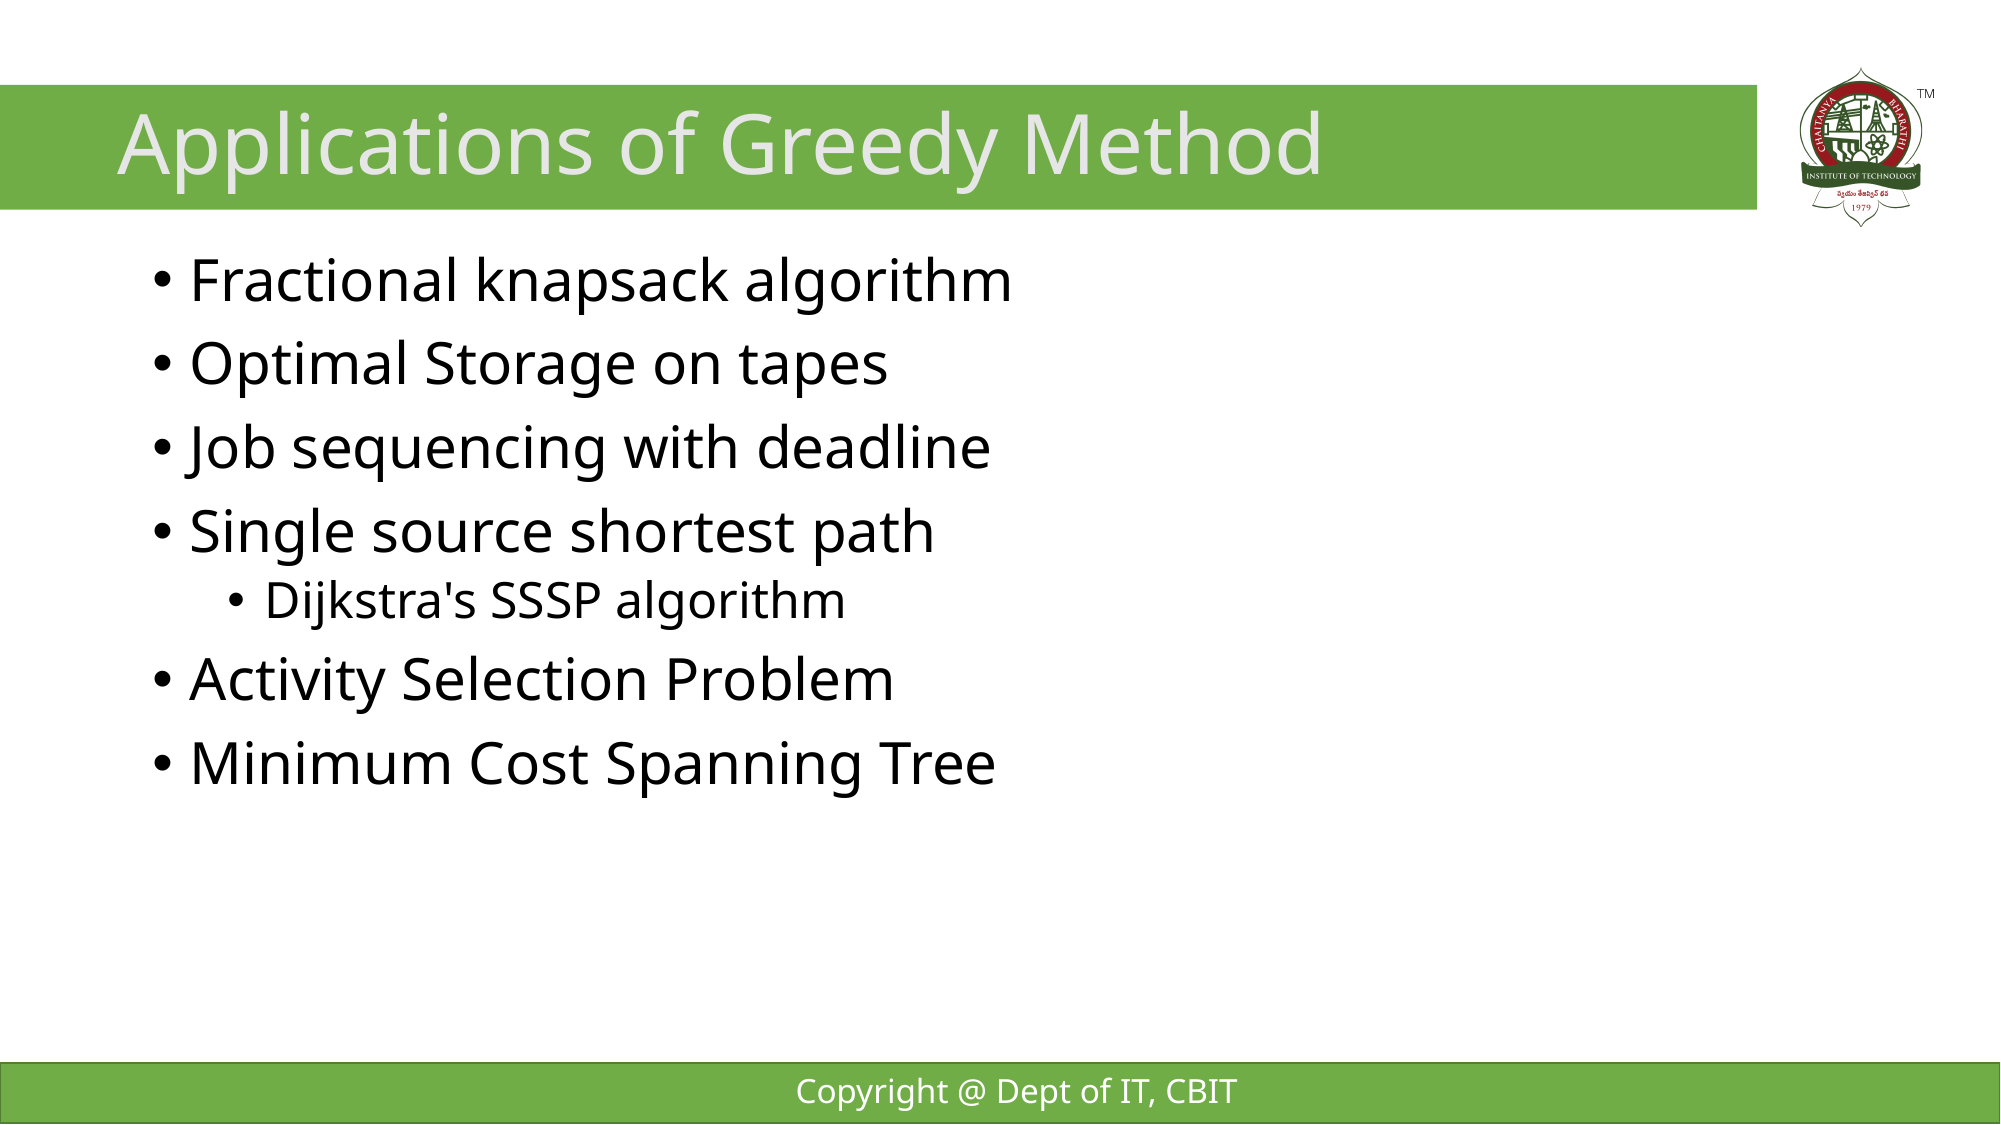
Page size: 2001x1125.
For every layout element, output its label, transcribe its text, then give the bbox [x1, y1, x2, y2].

title Applications of Greedy Method [0, 84, 1758, 210]
list Fractional knapsack algorithm Optimal Storage on tapes Job sequencing with deadline Single source shortest path Dijkstra's SSSP algorithm Activity Selection Problem Minimum Cost Spanning Tree [137, 243, 1903, 1047]
footer Copyright @ Dept of IT, CBIT [679, 1062, 1355, 1123]
picture [1798, 67, 1937, 227]
